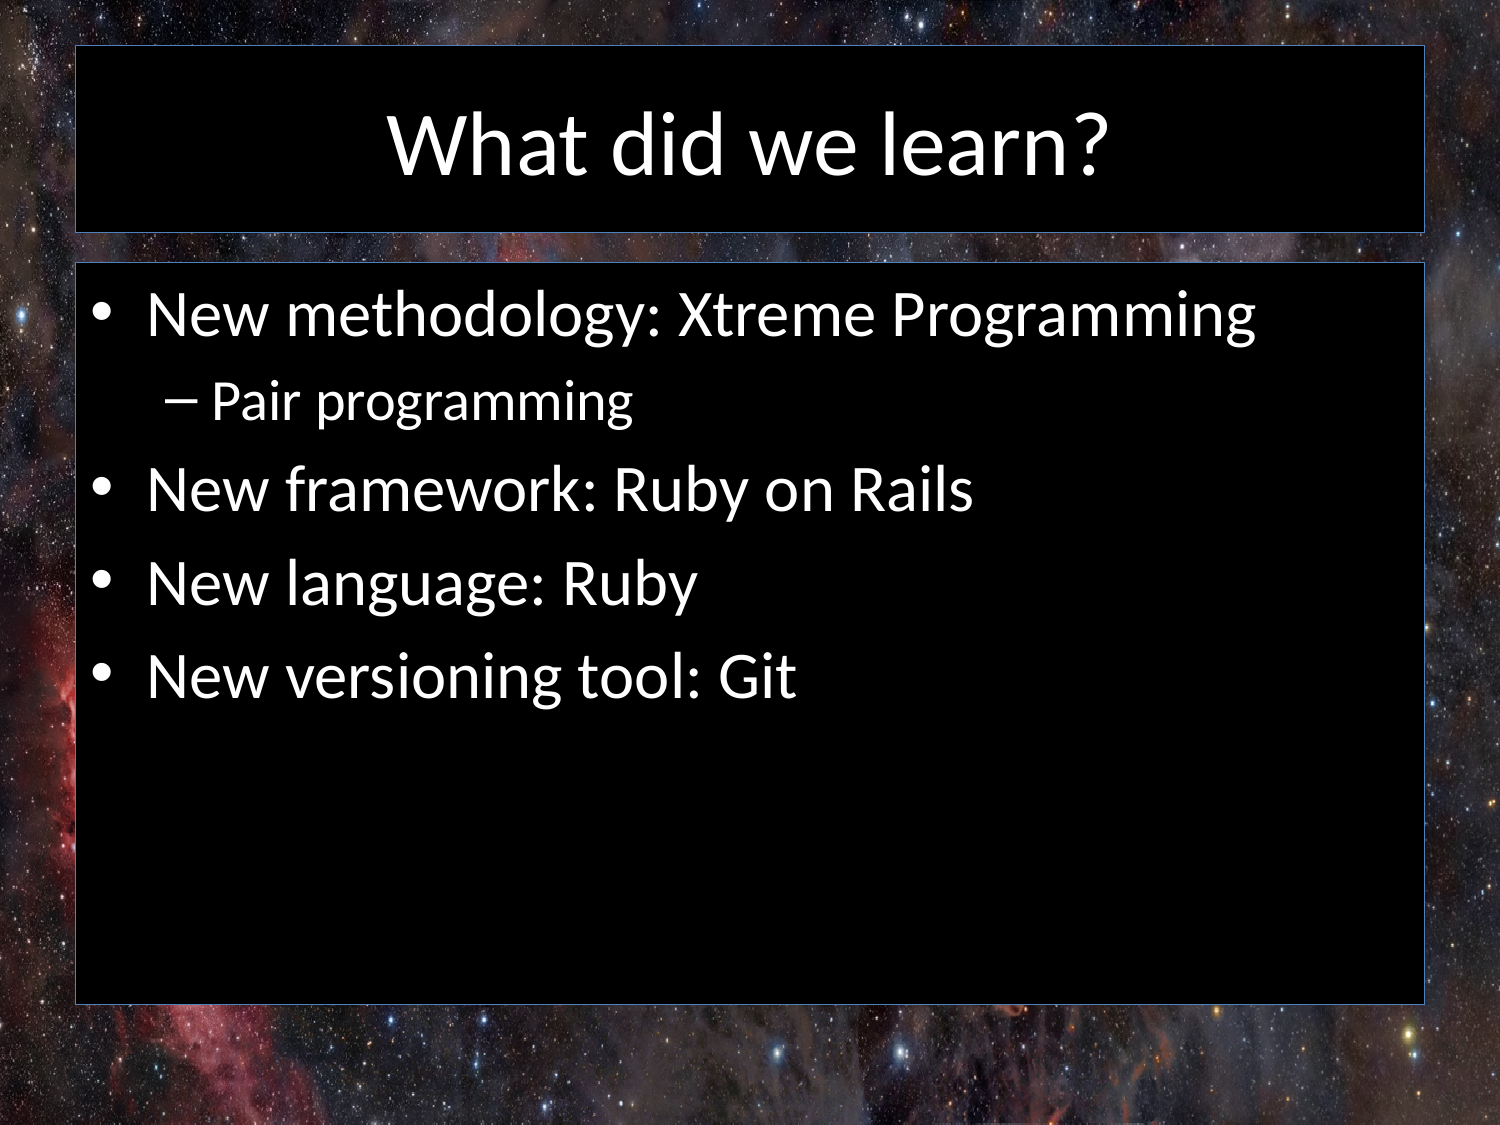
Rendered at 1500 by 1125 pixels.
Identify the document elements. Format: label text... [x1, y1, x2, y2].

picture [0, 0, 1500, 1125]
title What did we learn? [75, 45, 1425, 233]
list New methodology: Xtreme Programming Pair programming New framework: Ruby on Rails New language: Ruby New versioning tool: Git [75, 262, 1425, 1005]
